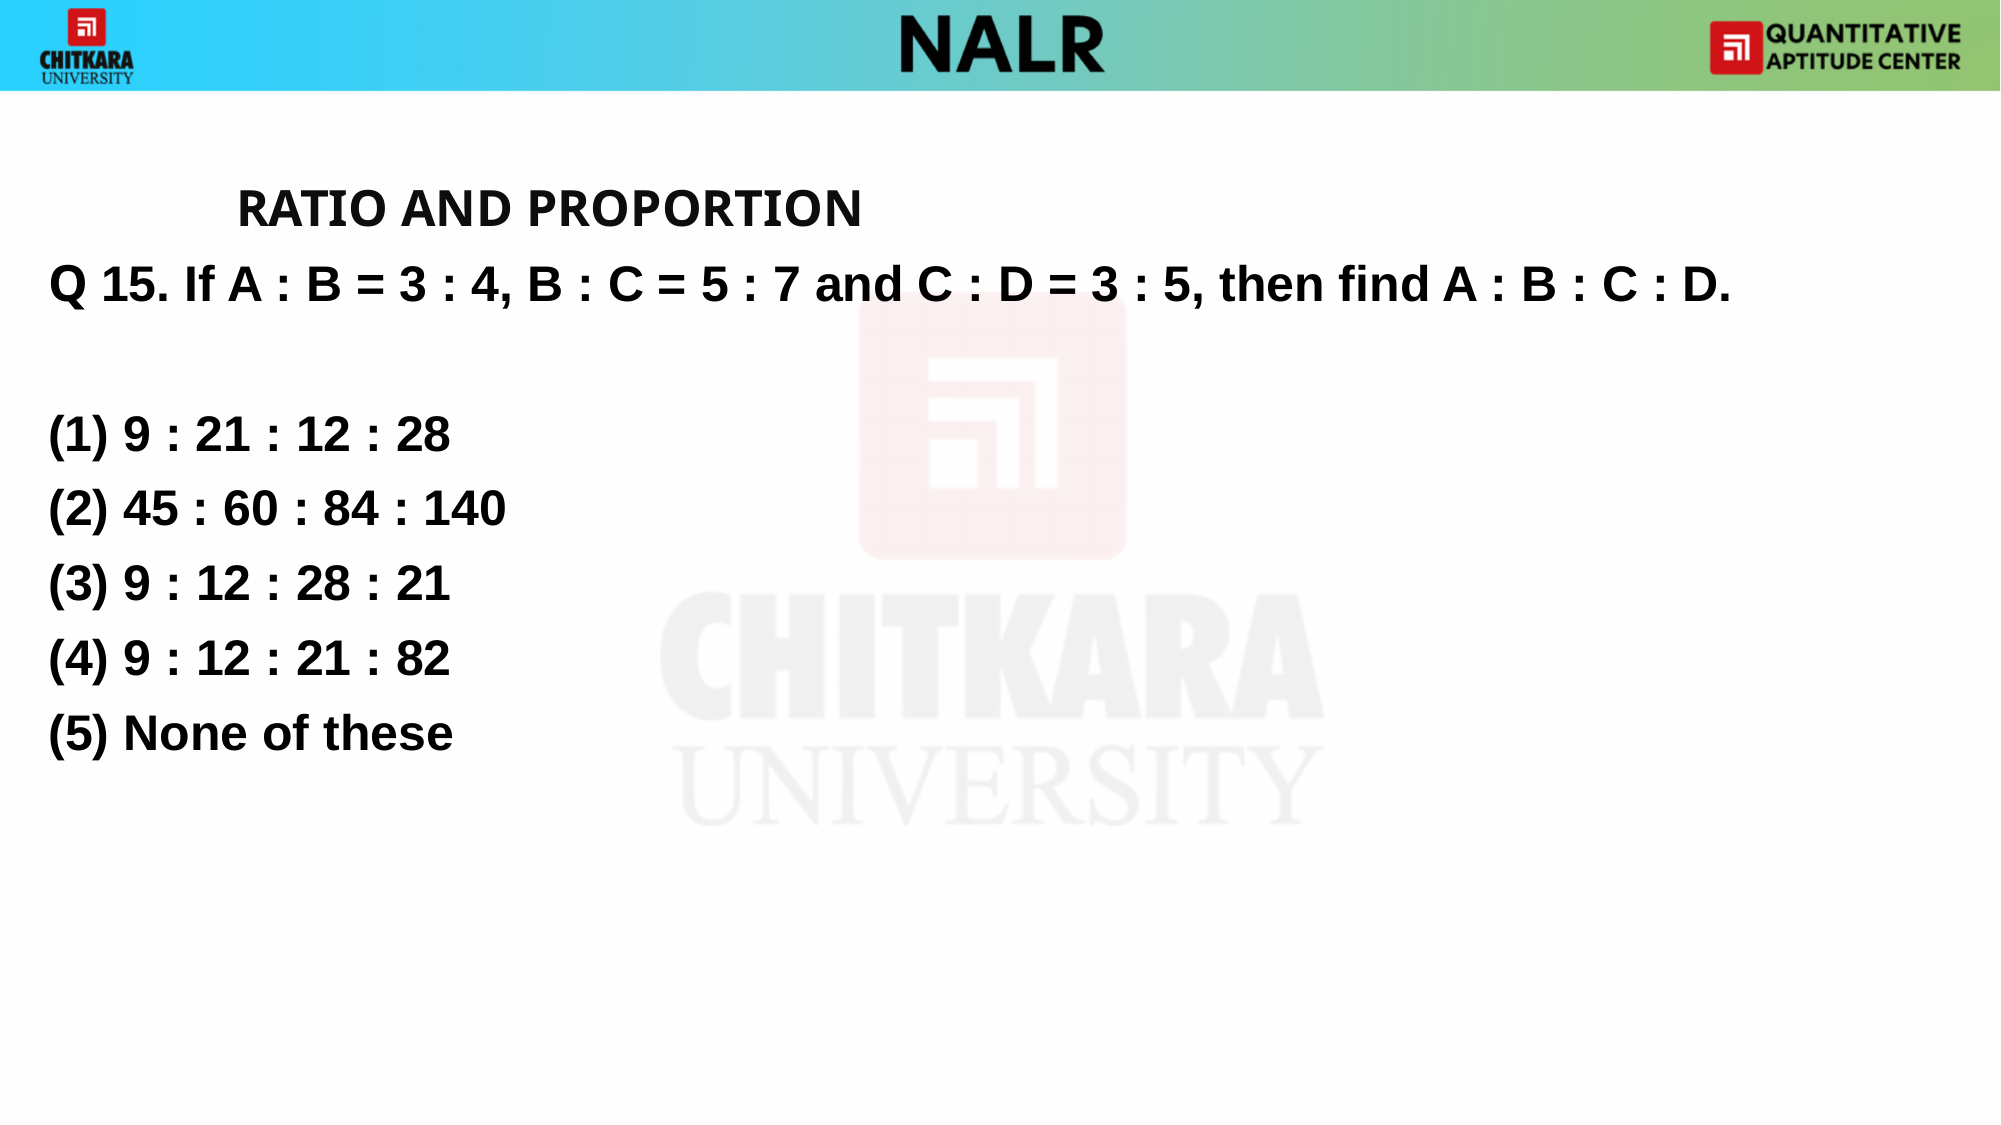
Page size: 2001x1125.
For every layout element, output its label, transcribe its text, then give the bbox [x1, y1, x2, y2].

picture [0, 0, 2001, 1125]
list RATIO AND PROPORTION Q 15. If A : B = 3 : 4, B : C = 5 : 7 and C : D = 3 : 5, then find A : B : C : D. 9 : 21 : 12 : 28 (2) 45 : 60 : 84 : 140 (3) 9 : 12 : 28 : 21 (4) 9 : 12 : 21 : 82 (5) None of these [33, 175, 1959, 1053]
title [41, 31, 1959, 142]
